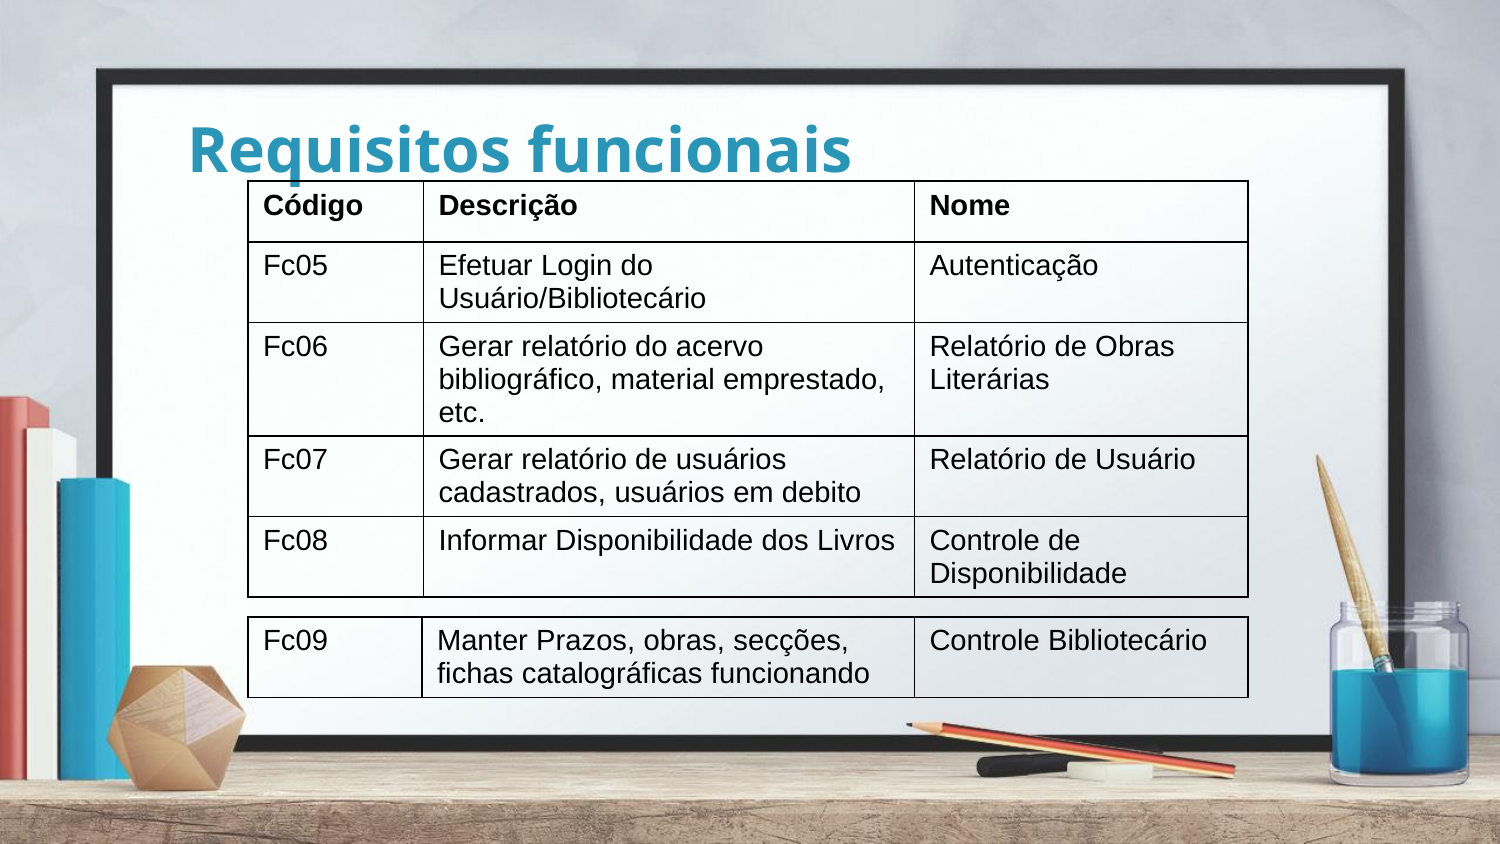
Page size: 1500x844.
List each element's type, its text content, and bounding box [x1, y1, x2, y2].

table_header Controle Bibliotecário [915, 618, 1247, 697]
table_cell Fc08 [249, 517, 423, 596]
table_cell Autenticação [915, 243, 1247, 322]
table_header Fc09 [249, 618, 421, 697]
table_cell Gerar relatório do acervo bibliográfico, material emprestado, etc. [424, 323, 914, 435]
table_cell Fc07 [249, 437, 423, 516]
picture [0, 0, 1500, 844]
table_cell Relatório de Usuário [915, 437, 1247, 516]
table_cell Gerar relatório de usuários cadastrados, usuários em debito [424, 437, 914, 516]
table_cell Fc06 [249, 323, 423, 435]
table_header Nome [915, 182, 1247, 241]
table_header Descrição [424, 182, 914, 241]
table_cell Controle de Disponibilidade [915, 517, 1247, 596]
table_cell Informar Disponibilidade dos Livros [424, 517, 914, 596]
table_cell Relatório de Obras Literárias [915, 323, 1247, 435]
table_header Manter Prazos, obras, secções, fichas catalográficas funcionando [423, 618, 914, 697]
table_header Código [249, 182, 423, 241]
title Requisitos funcionais [172, 94, 1324, 218]
table_cell Efetuar Login do Usuário/Bibliotecário [424, 243, 914, 322]
table_cell Fc05 [249, 243, 423, 322]
